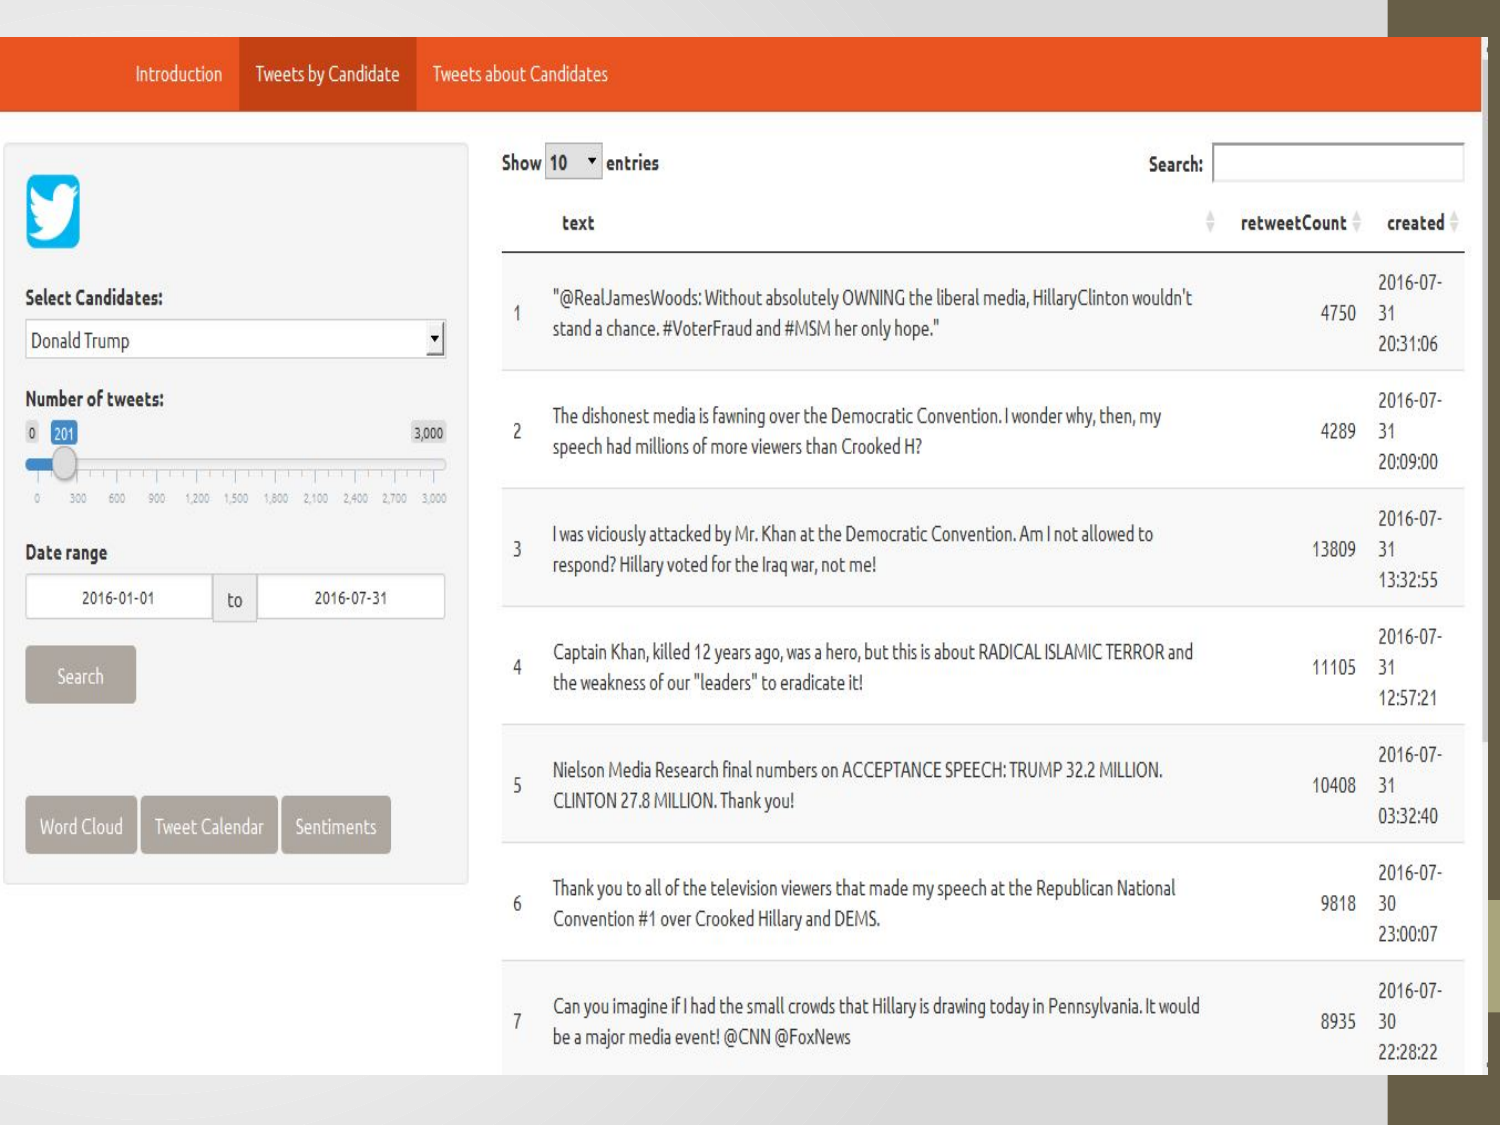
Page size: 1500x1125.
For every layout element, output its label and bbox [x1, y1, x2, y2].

list [0, 36, 1488, 1076]
